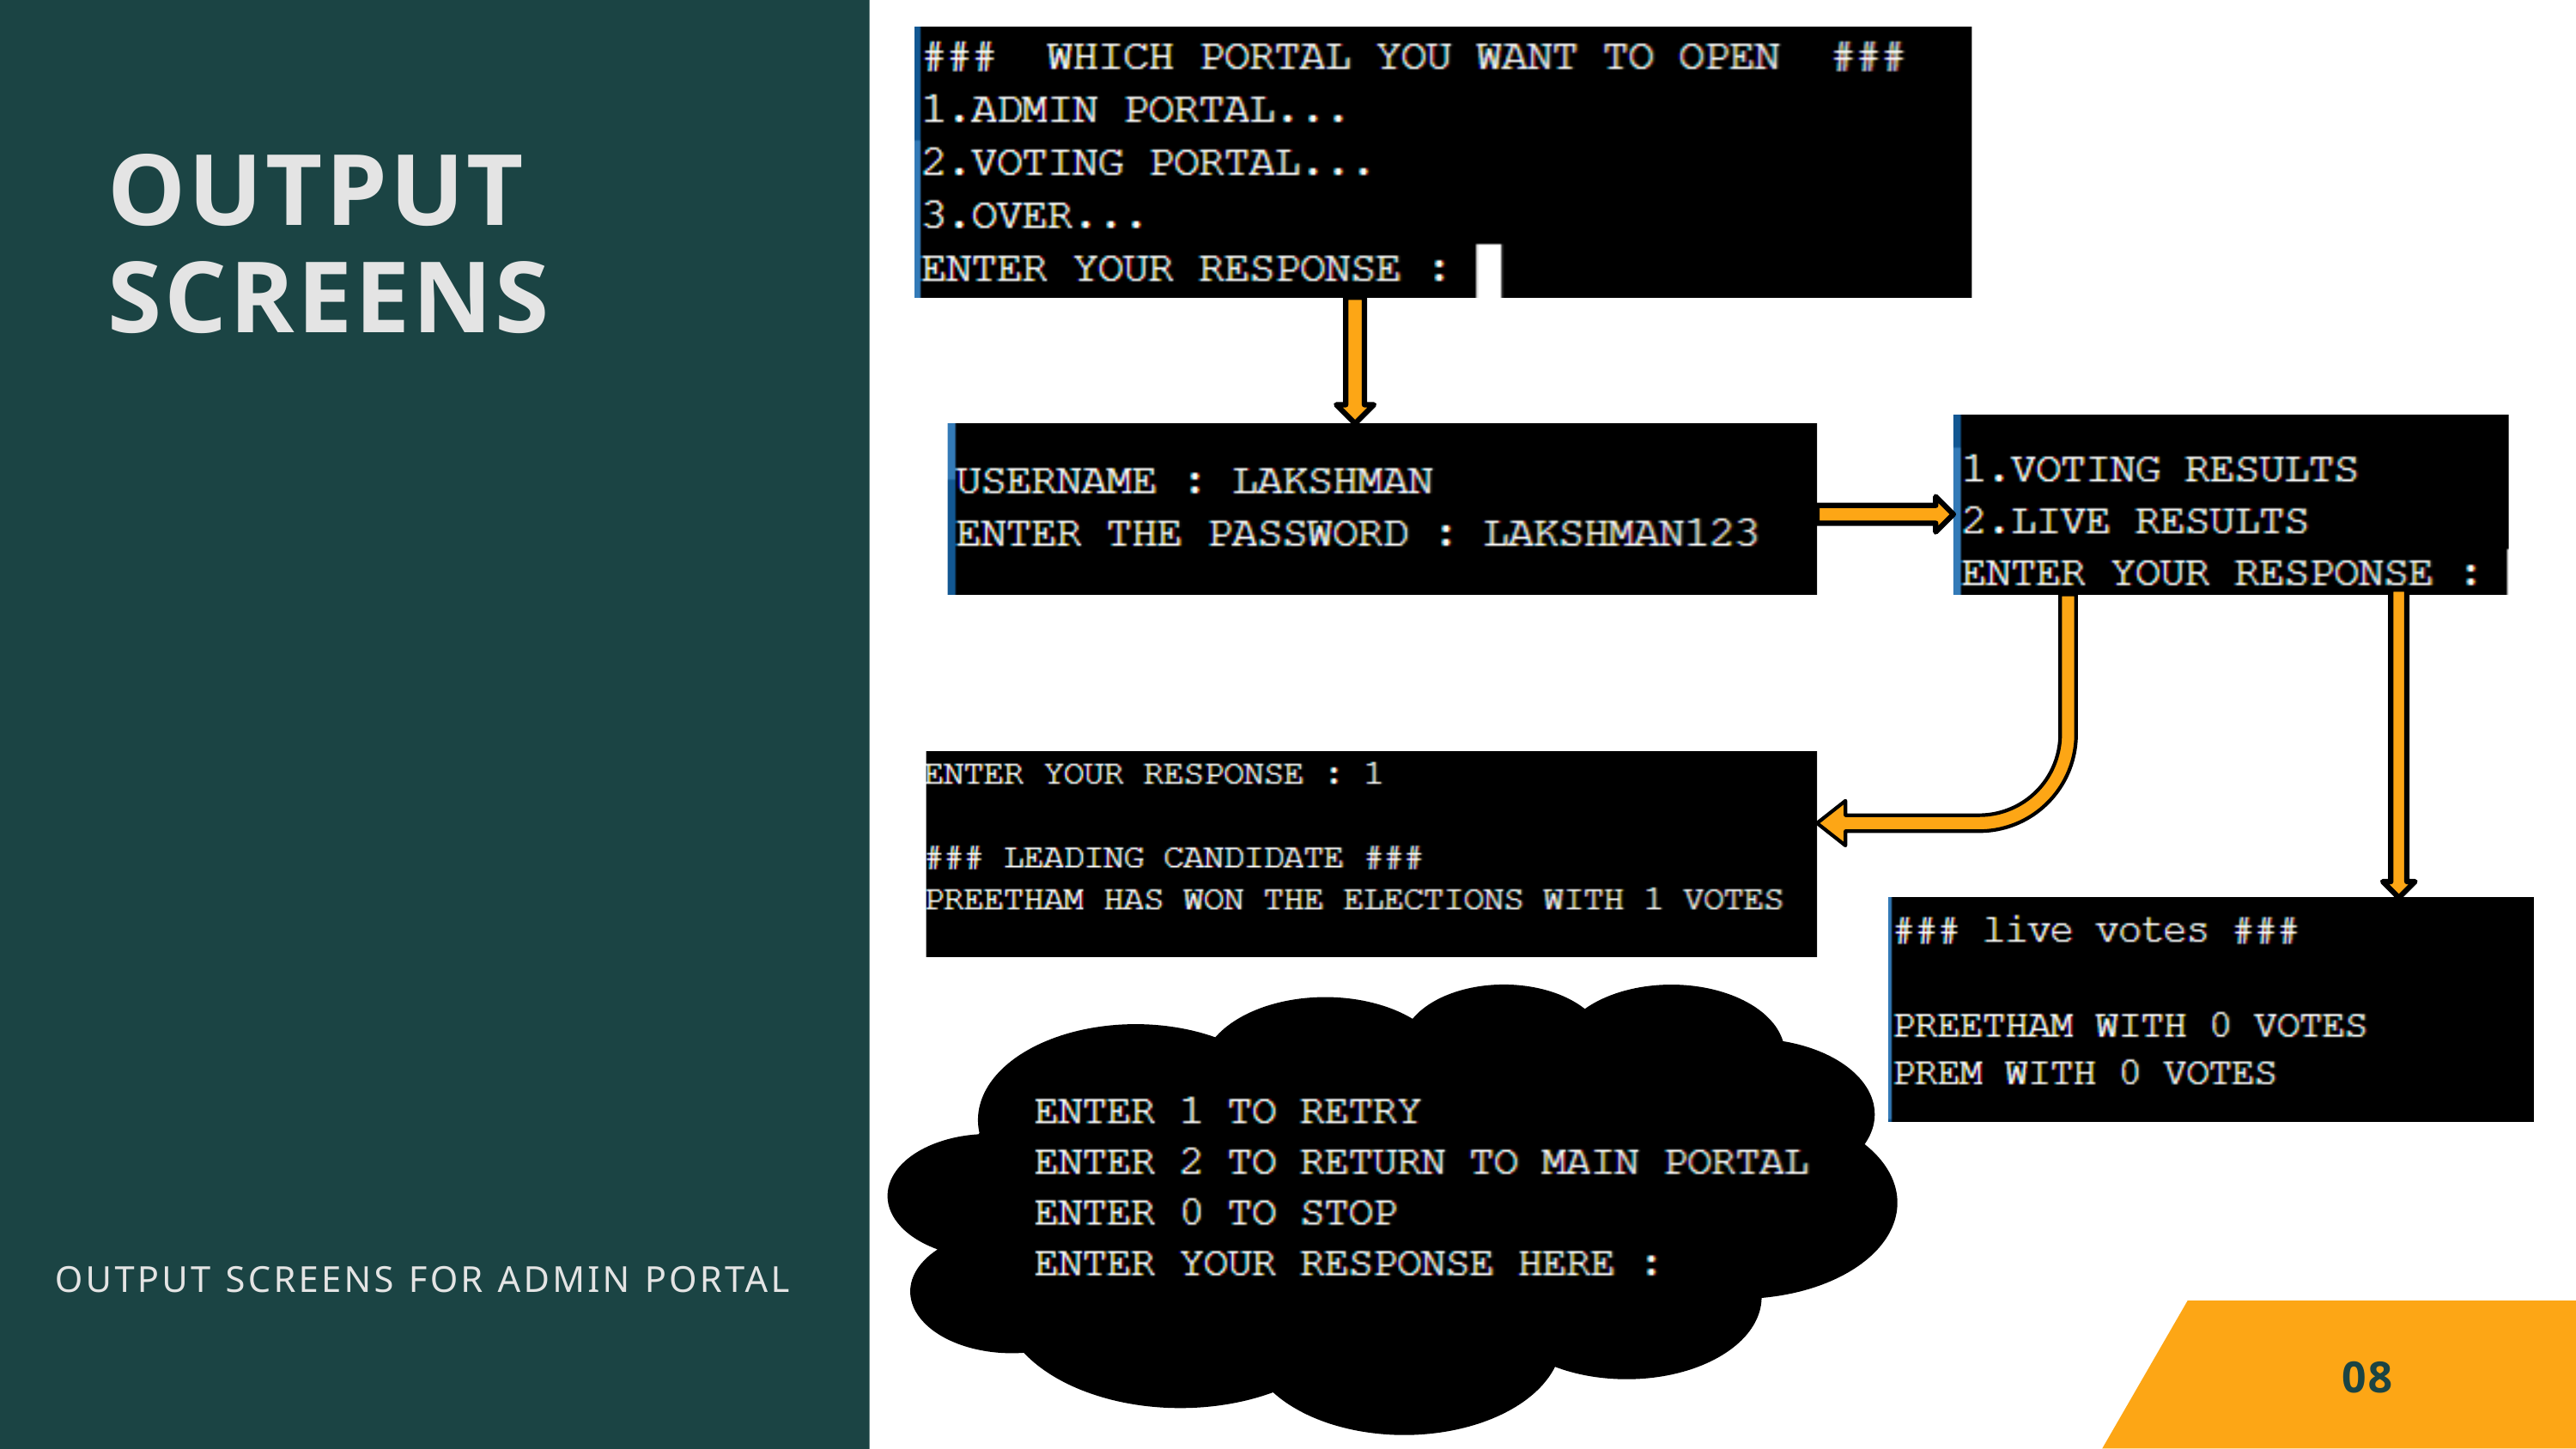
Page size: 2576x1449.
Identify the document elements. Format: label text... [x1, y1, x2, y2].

picture [1953, 415, 2509, 596]
text_box [0, 0, 870, 1449]
text_box [2381, 601, 2417, 896]
picture [914, 26, 1972, 298]
picture [926, 751, 1818, 957]
text_box [1822, 494, 1948, 534]
text_box [1822, 601, 2078, 847]
text_box [885, 982, 1899, 1437]
text_box [1334, 305, 1376, 421]
text_box OUTPUT SCREENS FOR ADMIN PORTAL [52, 1254, 817, 1300]
picture [1888, 897, 2534, 1122]
picture [1034, 1083, 1818, 1278]
title OUTPUT SCREENS [106, 123, 715, 380]
text_box [2102, 1300, 2576, 1449]
text_box 08 [2339, 1347, 2440, 1401]
picture [947, 423, 1818, 595]
